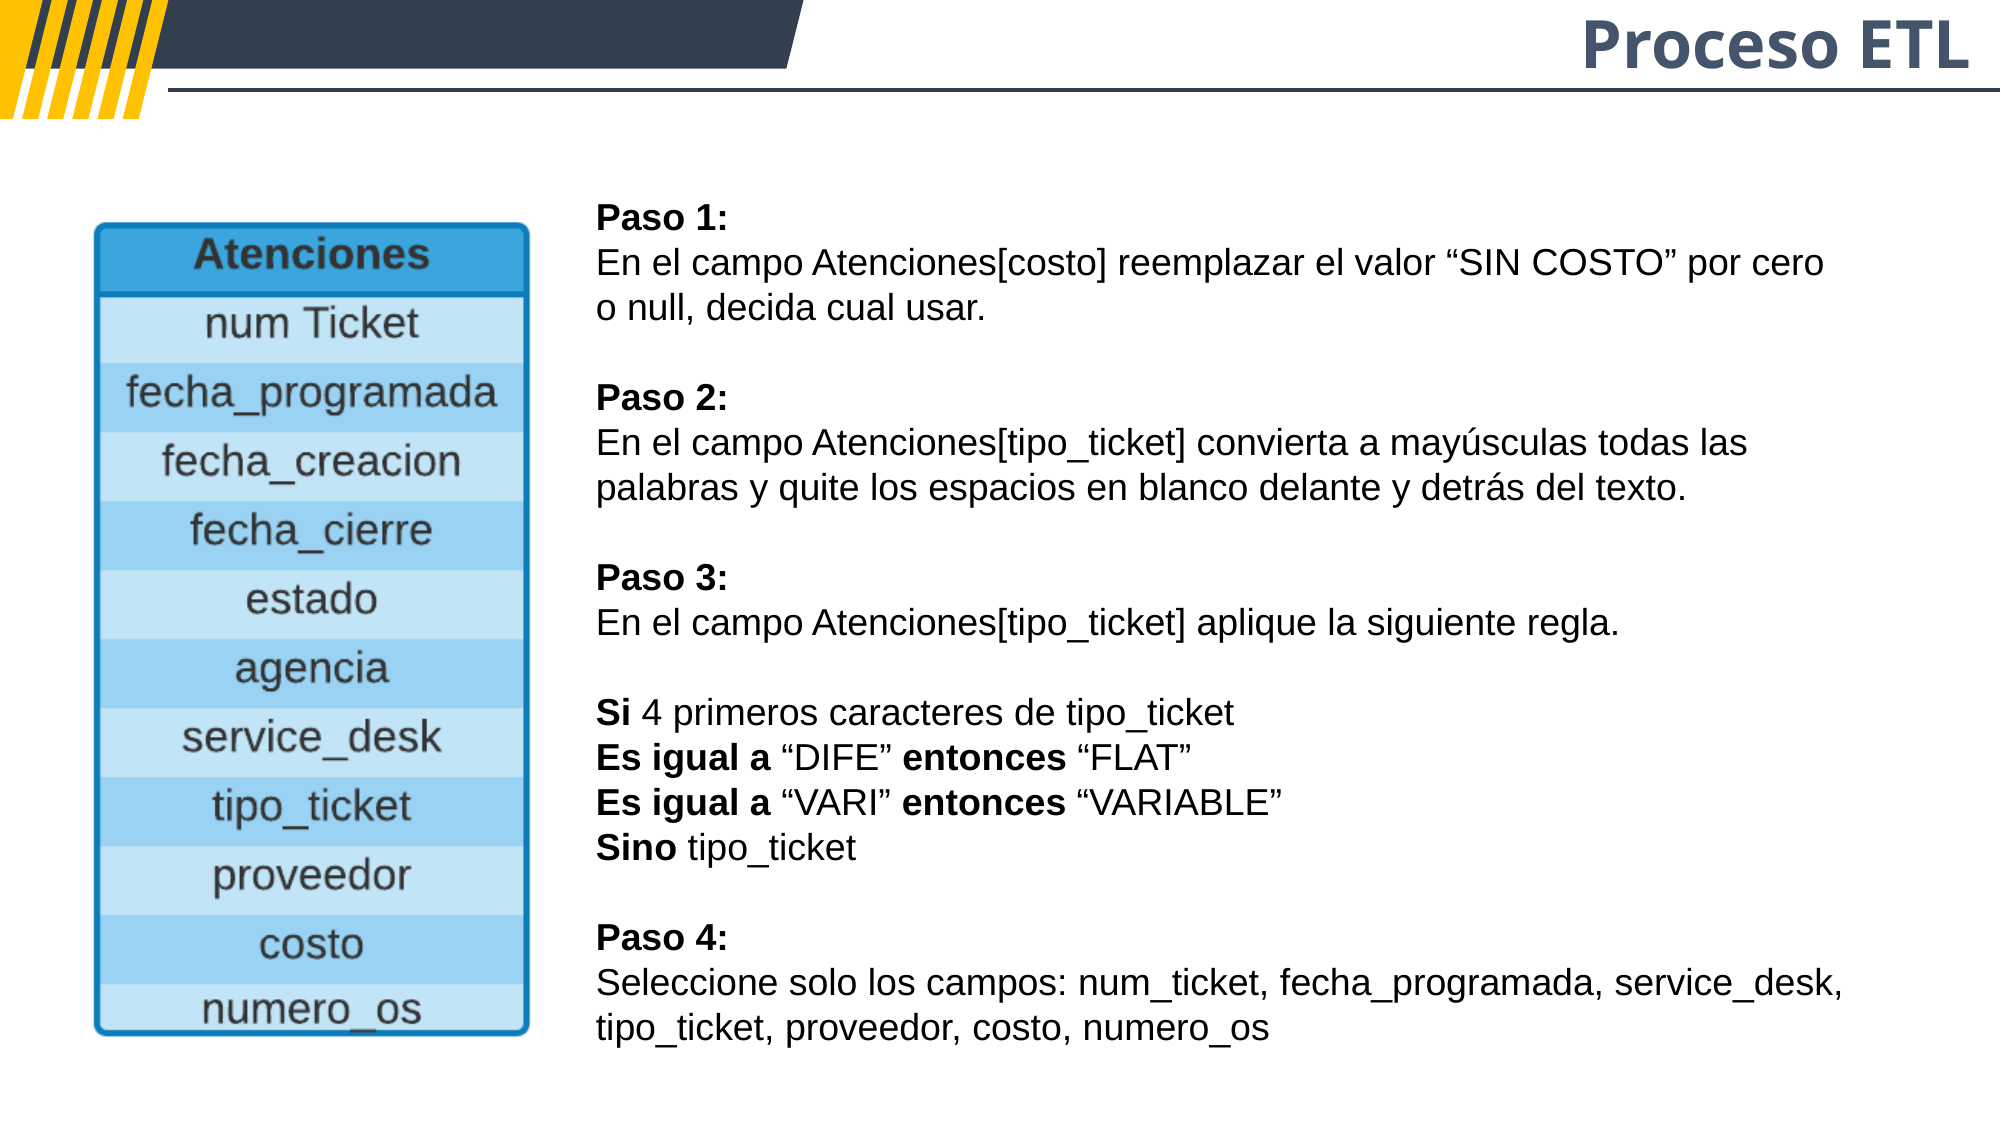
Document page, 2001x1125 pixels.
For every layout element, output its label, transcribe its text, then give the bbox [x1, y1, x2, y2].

picture [42, 152, 582, 1110]
text_box [169, 0, 805, 70]
text_box Paso 1: En el campo Atenciones[costo] reemplazar el valor “SIN COSTO” por cero o null, decida cual usar. Paso 2: En el campo Atenciones[tipo_ticket] convierta a mayúsculas todas las palabras y quite los espacios en blanco delante y detrás del texto. Paso 3: En el campo Atenciones[tipo_ticket] aplique la siguiente regla. Si 4 primeros caracteres de tipo_ticket Es igual a “DIFE” entonces “FLAT” Es igual a “VARI” entonces “VARIABLE” Sino tipo_ticket Paso 4: Seleccione solo los campos: num_ticket, fecha_programada, service_desk, tipo_ticket, proveedor, costo, numero_os [582, 185, 1861, 1056]
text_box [0, 0, 169, 119]
text_box Proceso ETL [1565, 0, 1987, 89]
